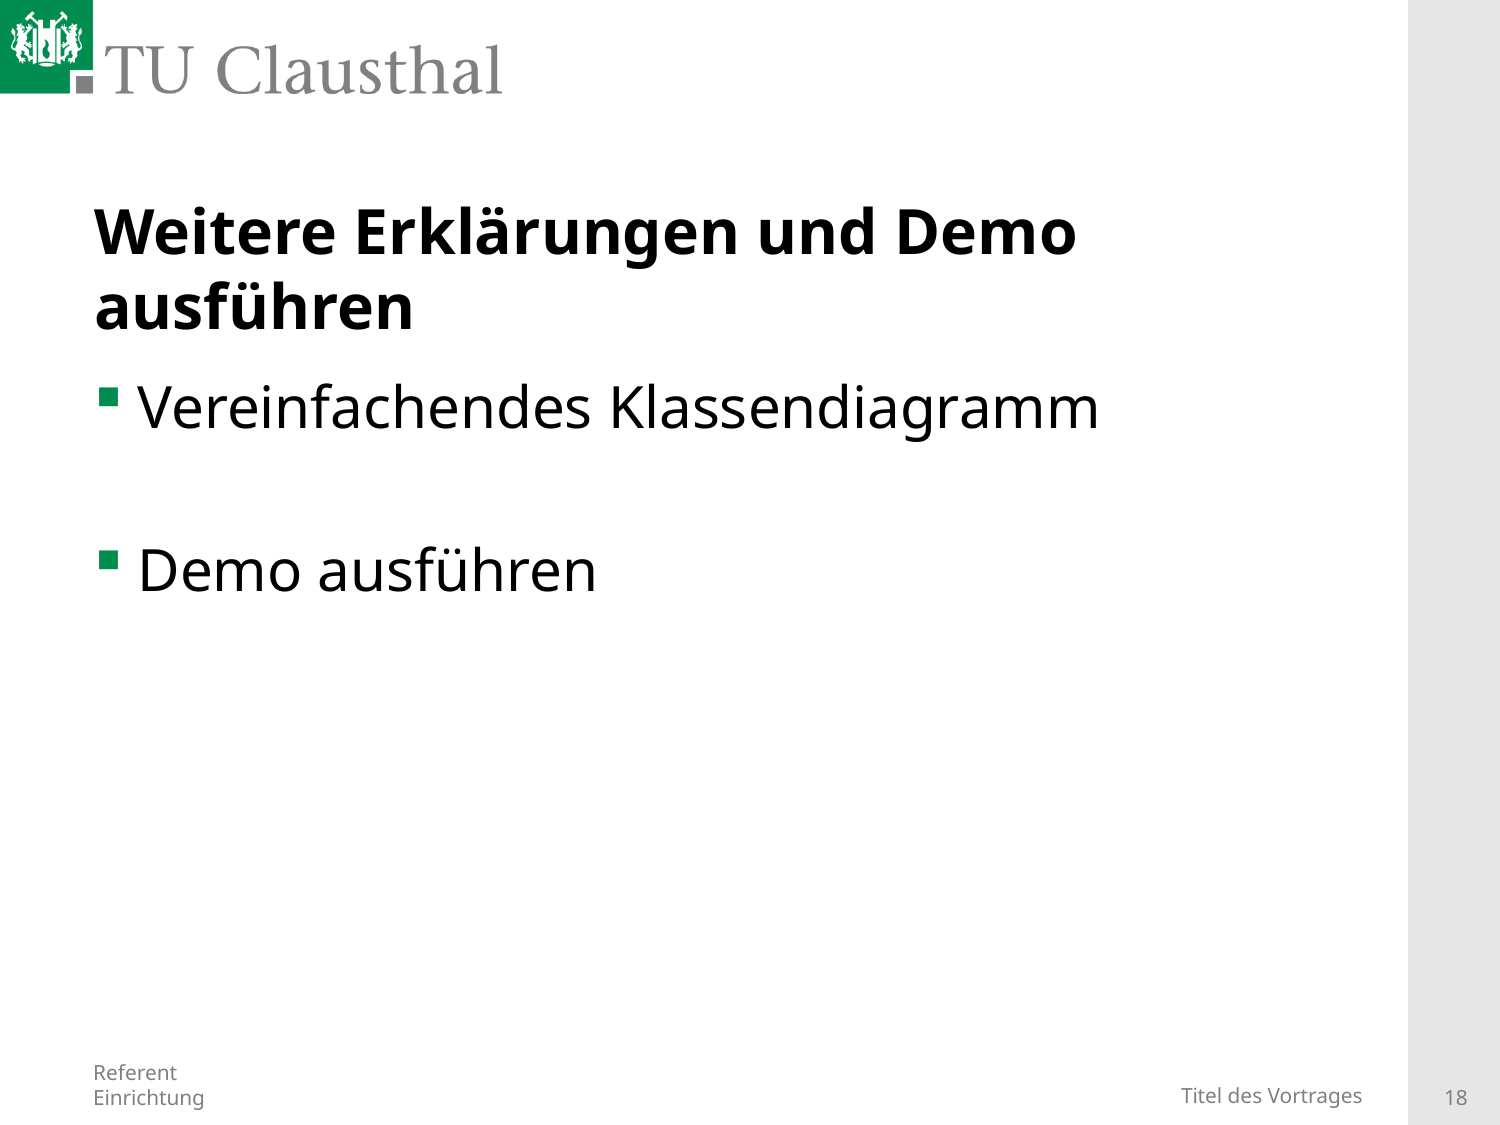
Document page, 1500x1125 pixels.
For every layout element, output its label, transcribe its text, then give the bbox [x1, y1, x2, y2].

list Vereinfachendes Klassendiagramm Demo ausführen [78, 280, 1379, 988]
picture [0, 0, 502, 94]
title Weitere Erklärungen und Demo ausführen [79, 184, 1375, 268]
